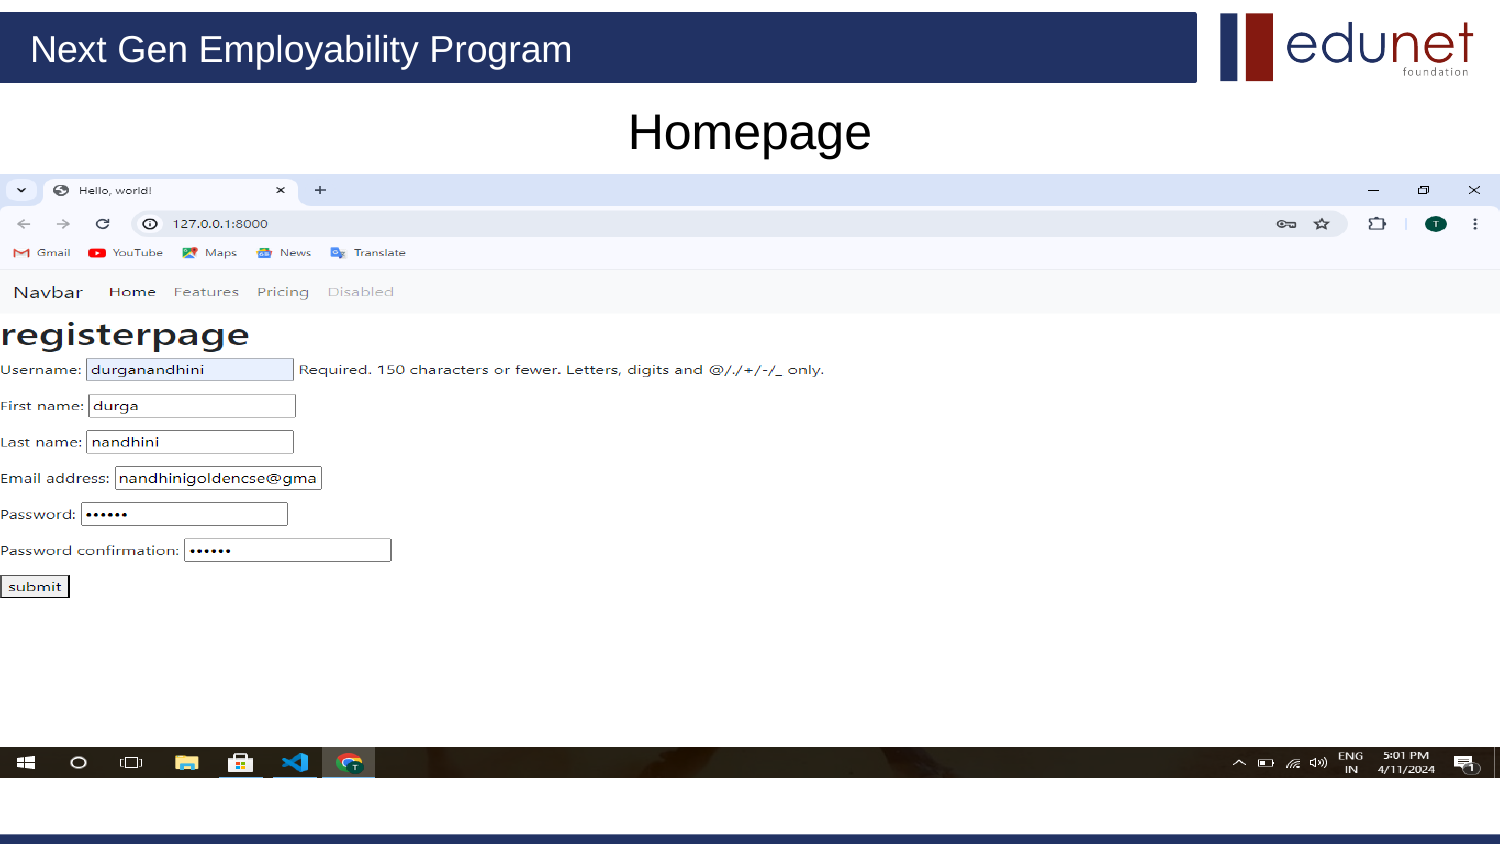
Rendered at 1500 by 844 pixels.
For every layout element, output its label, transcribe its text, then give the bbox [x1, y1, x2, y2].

picture [1279, 14, 1482, 83]
title Homepage [25, 100, 1475, 173]
picture [0, 174, 1500, 779]
